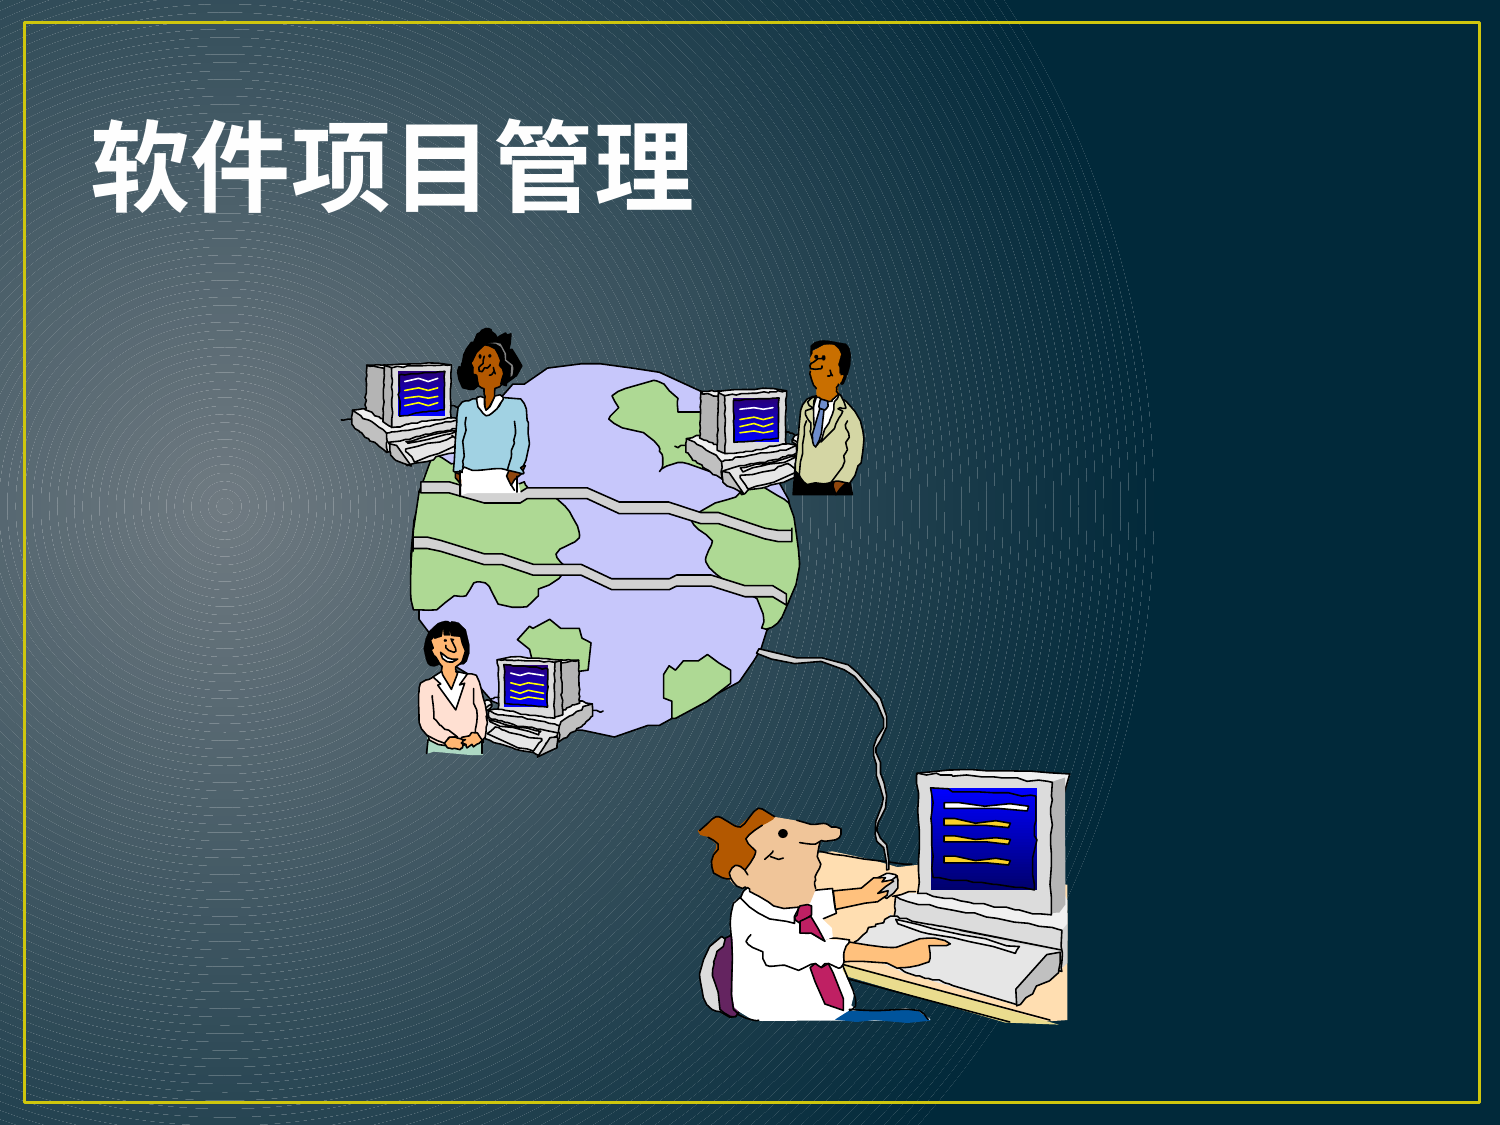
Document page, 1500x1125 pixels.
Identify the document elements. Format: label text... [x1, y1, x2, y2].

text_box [337, 324, 1076, 1032]
title 软件项目管理 [75, 45, 1425, 233]
picture [942, 1037, 955, 1045]
picture [1077, 760, 1085, 804]
